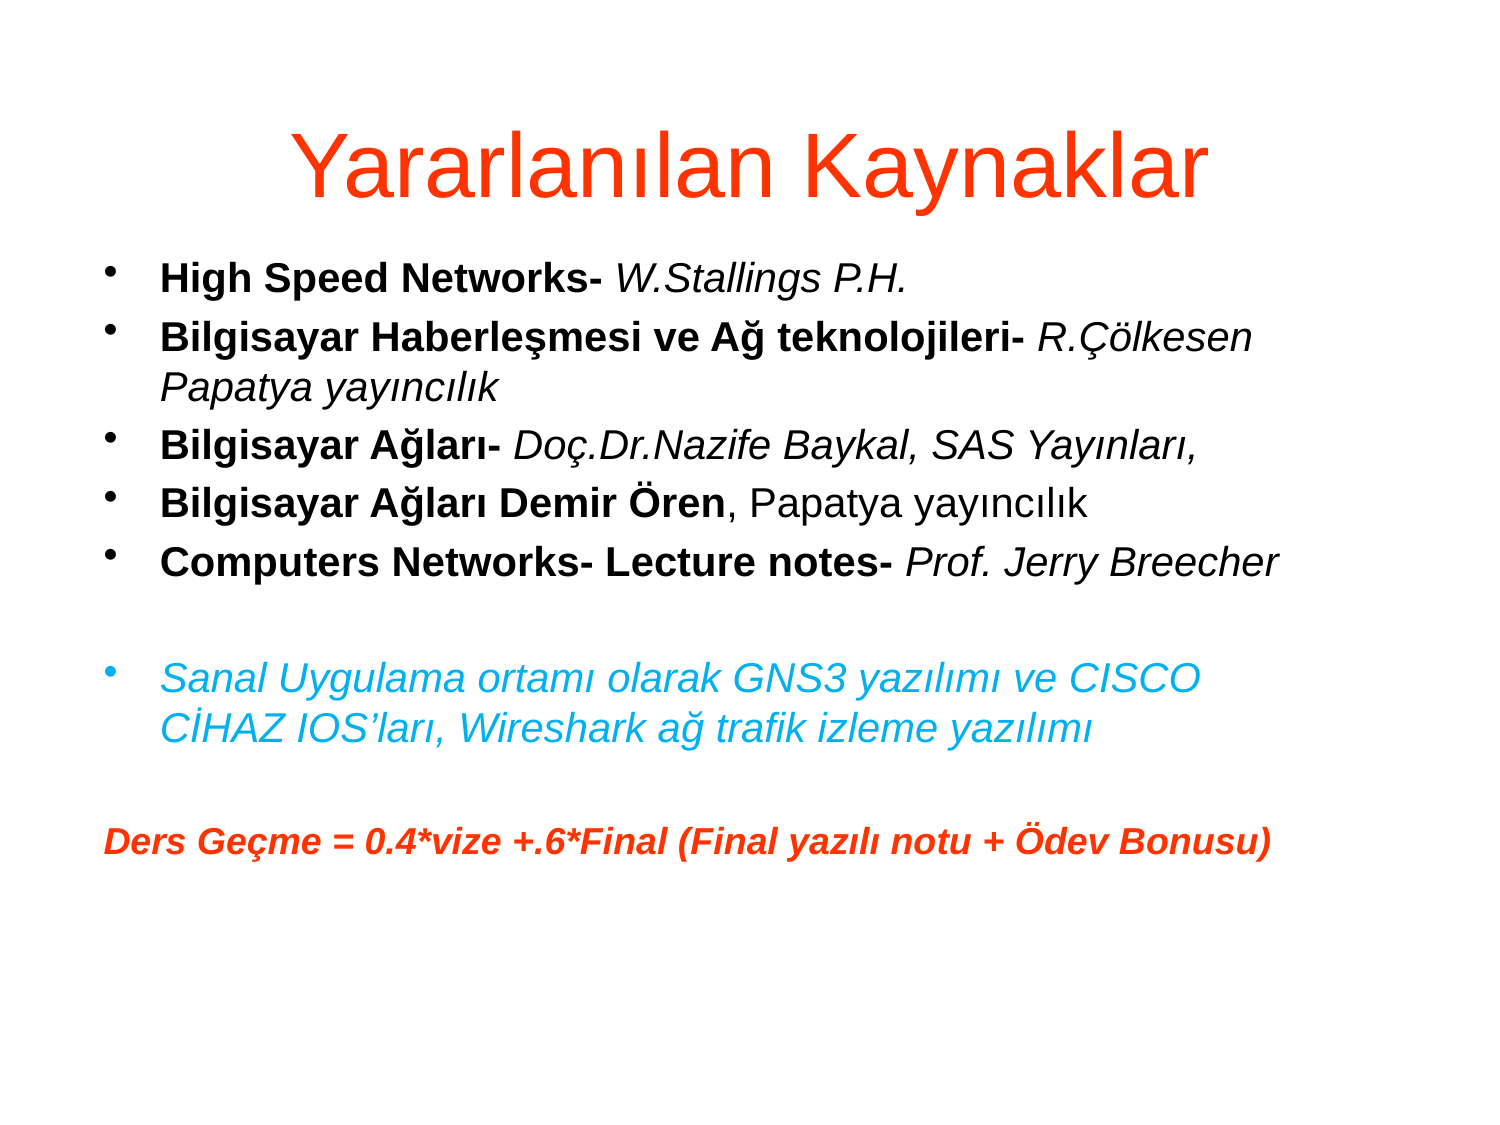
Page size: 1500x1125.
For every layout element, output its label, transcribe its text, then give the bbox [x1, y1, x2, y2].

list High Speed Networks- W.Stallings P.H. Bilgisayar Haberleşmesi ve Ağ teknolojileri- R.Çölkesen Papatya yayıncılık Bilgisayar Ağları- Doç.Dr.Nazife Baykal, SAS Yayınları, Bilgisayar Ağları Demir Ören, Papatya yayıncılık Computers Networks- Lecture notes- Prof. Jerry Breecher Sanal Uygulama ortamı olarak GNS3 yazılımı ve CISCO CİHAZ IOS’ları, Wireshark ağ trafik izleme yazılımı Ders Geçme = 0.4*vize +.6*Final (Final yazılı notu + Ödev Bonusu) [88, 243, 1329, 986]
title Yararlanılan Kaynaklar [75, 125, 1425, 197]
